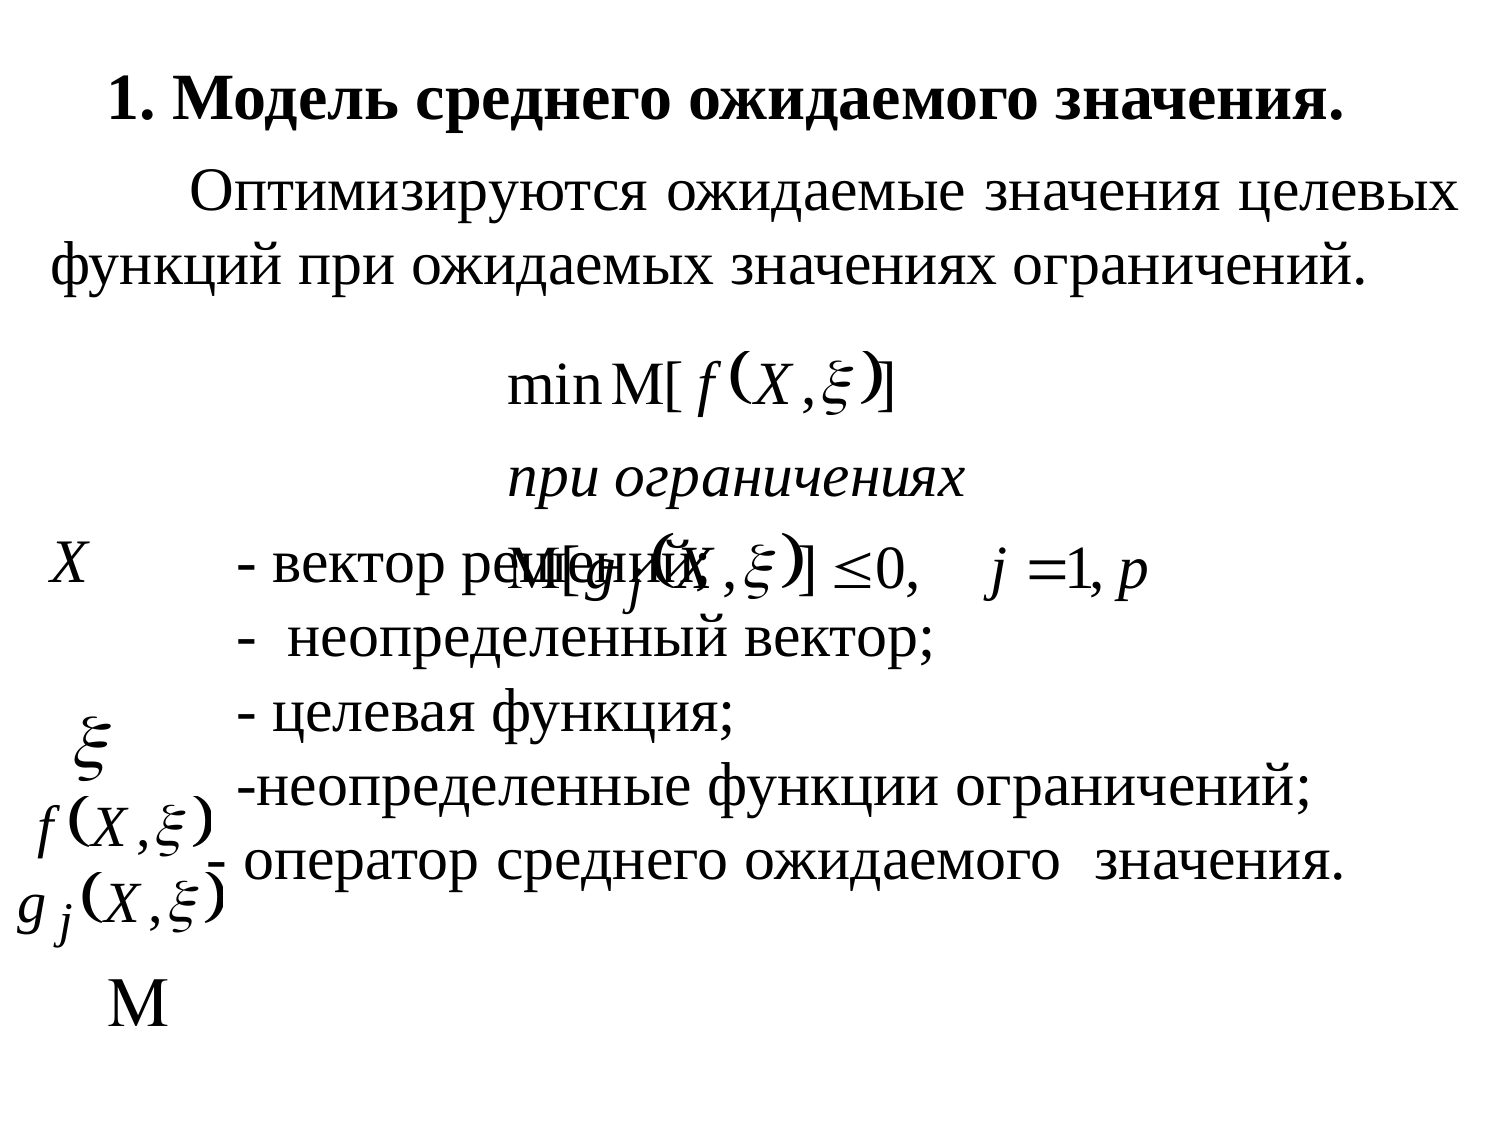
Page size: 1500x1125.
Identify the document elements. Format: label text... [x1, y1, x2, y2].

title 1. Модель среднего ожидаемого значения. [75, 45, 1425, 140]
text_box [503, 351, 1155, 622]
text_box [11, 872, 223, 955]
list Оптимизируются ожидаемые значения целевых функций при ожидаемых значениях ограничений. X - вектор решений; - неопределенный вектор; - целевая функция; -неопределенные функции ограничений; - оператор среднего ожидаемого значения. [35, 140, 1477, 1055]
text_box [103, 972, 178, 1032]
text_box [23, 796, 212, 866]
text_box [70, 710, 118, 790]
